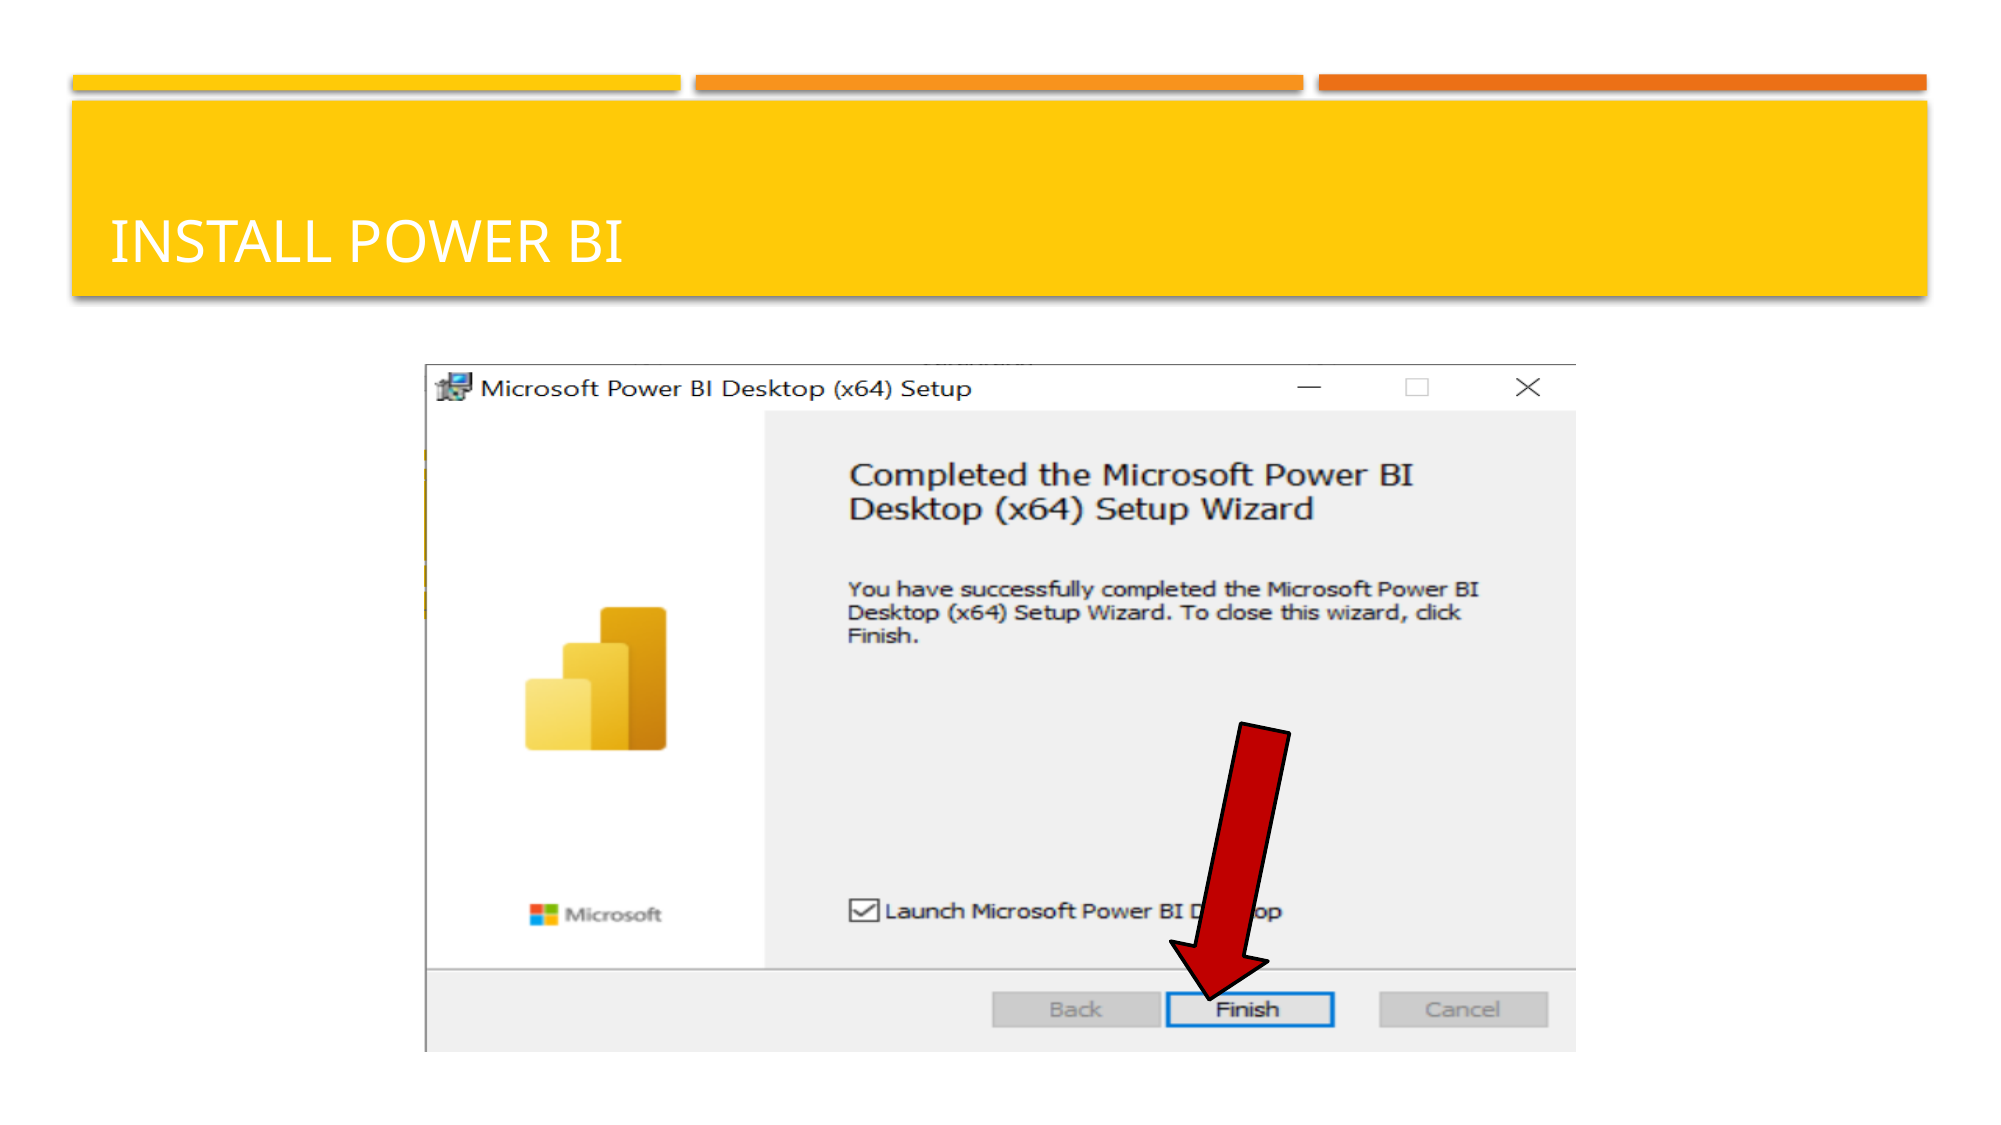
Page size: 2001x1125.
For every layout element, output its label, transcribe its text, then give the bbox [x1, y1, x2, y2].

title Install power bi [95, 115, 1905, 282]
picture [423, 364, 1577, 1053]
